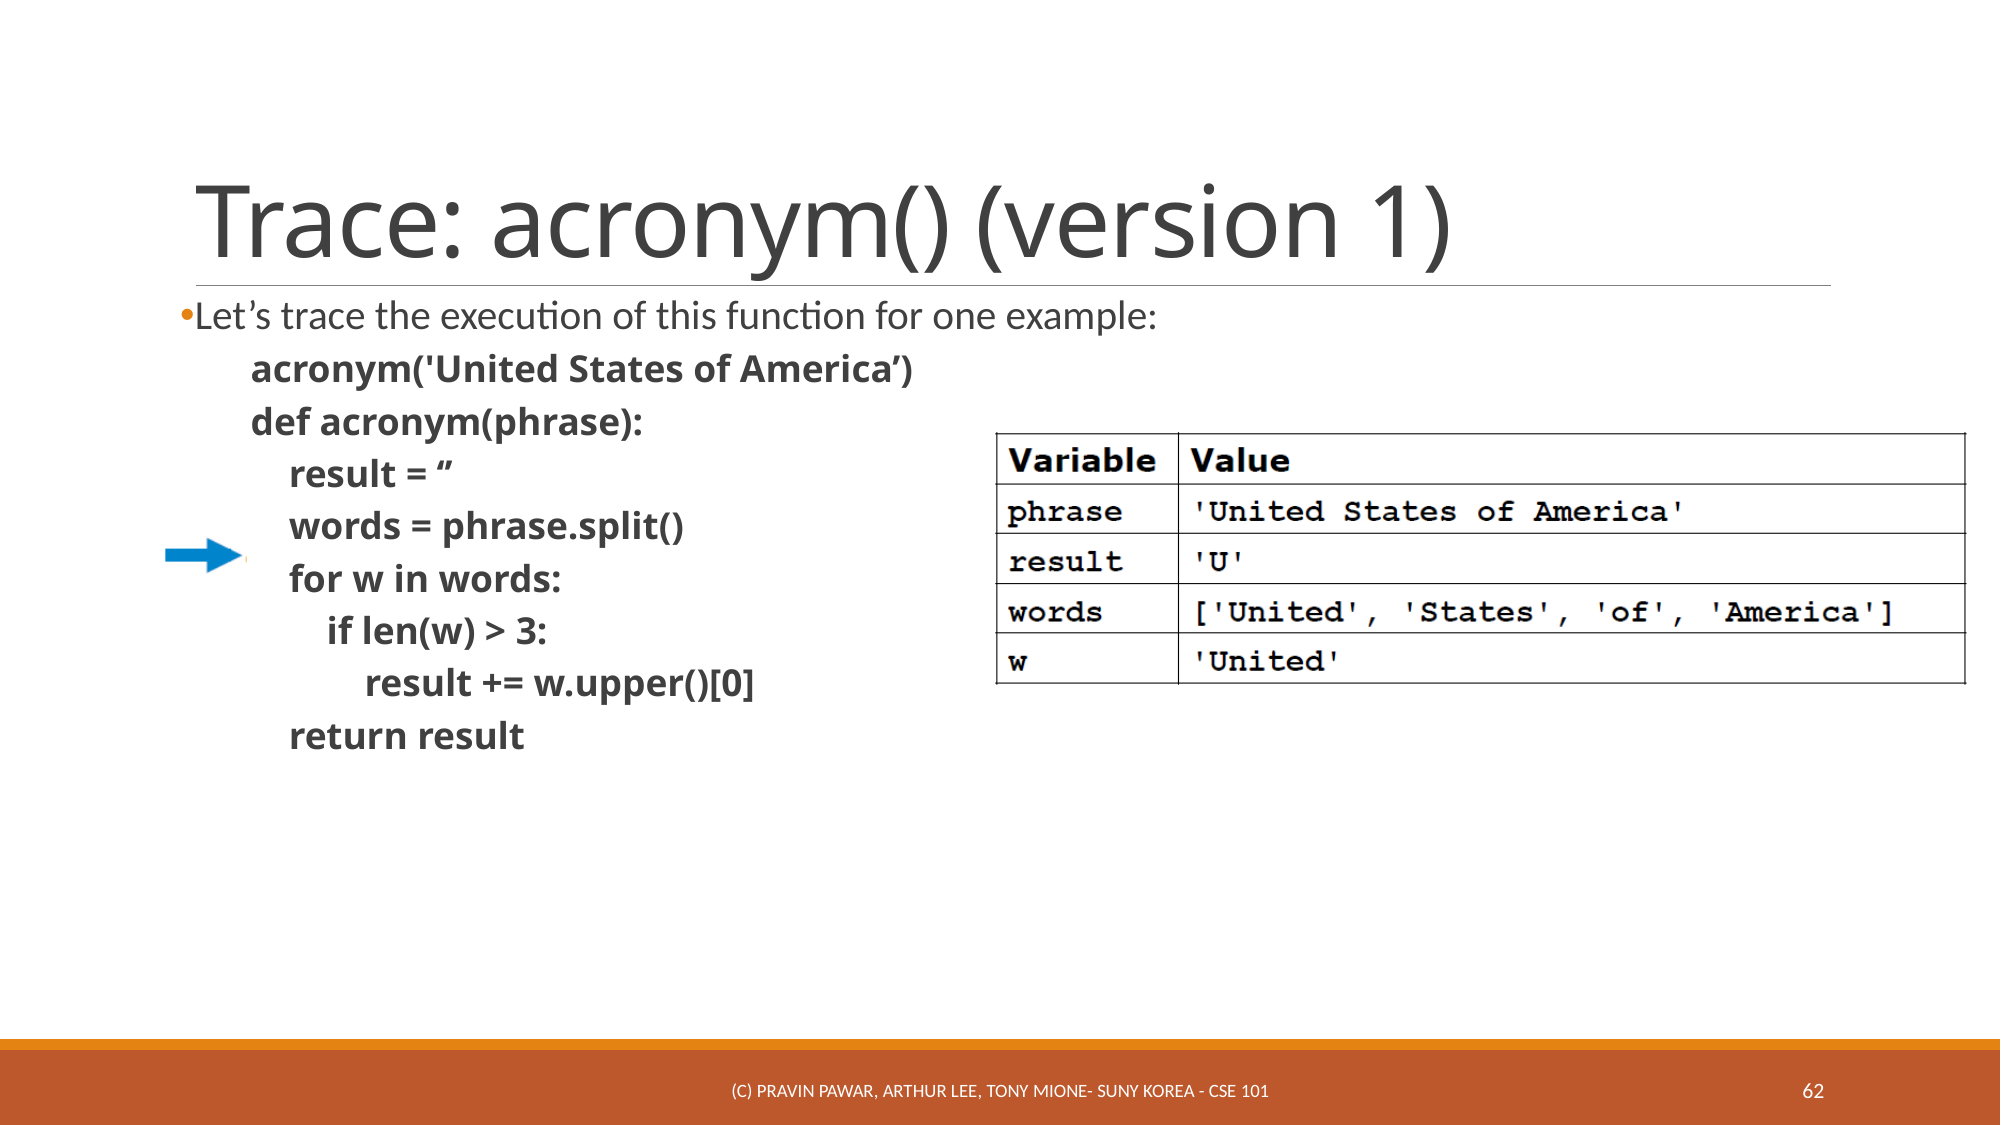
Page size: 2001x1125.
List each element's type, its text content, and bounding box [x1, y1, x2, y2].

footer (c) Pravin Pawar, Arthur Lee, Tony Mione- SUNY Korea - CSE 101 [604, 1059, 1396, 1120]
picture [151, 527, 247, 581]
picture [990, 429, 1973, 690]
title Trace: acronym() (version 1) [180, 47, 1830, 285]
list Let’s trace the execution of this function for one example: acronym('United States of America’) def acronym(phrase): result = ‘’ words = phrase.split() for w in words: if len(w) > 3: result += w.upper()[0] return result [180, 286, 1830, 767]
slide_number 62 [1624, 1059, 1840, 1120]
